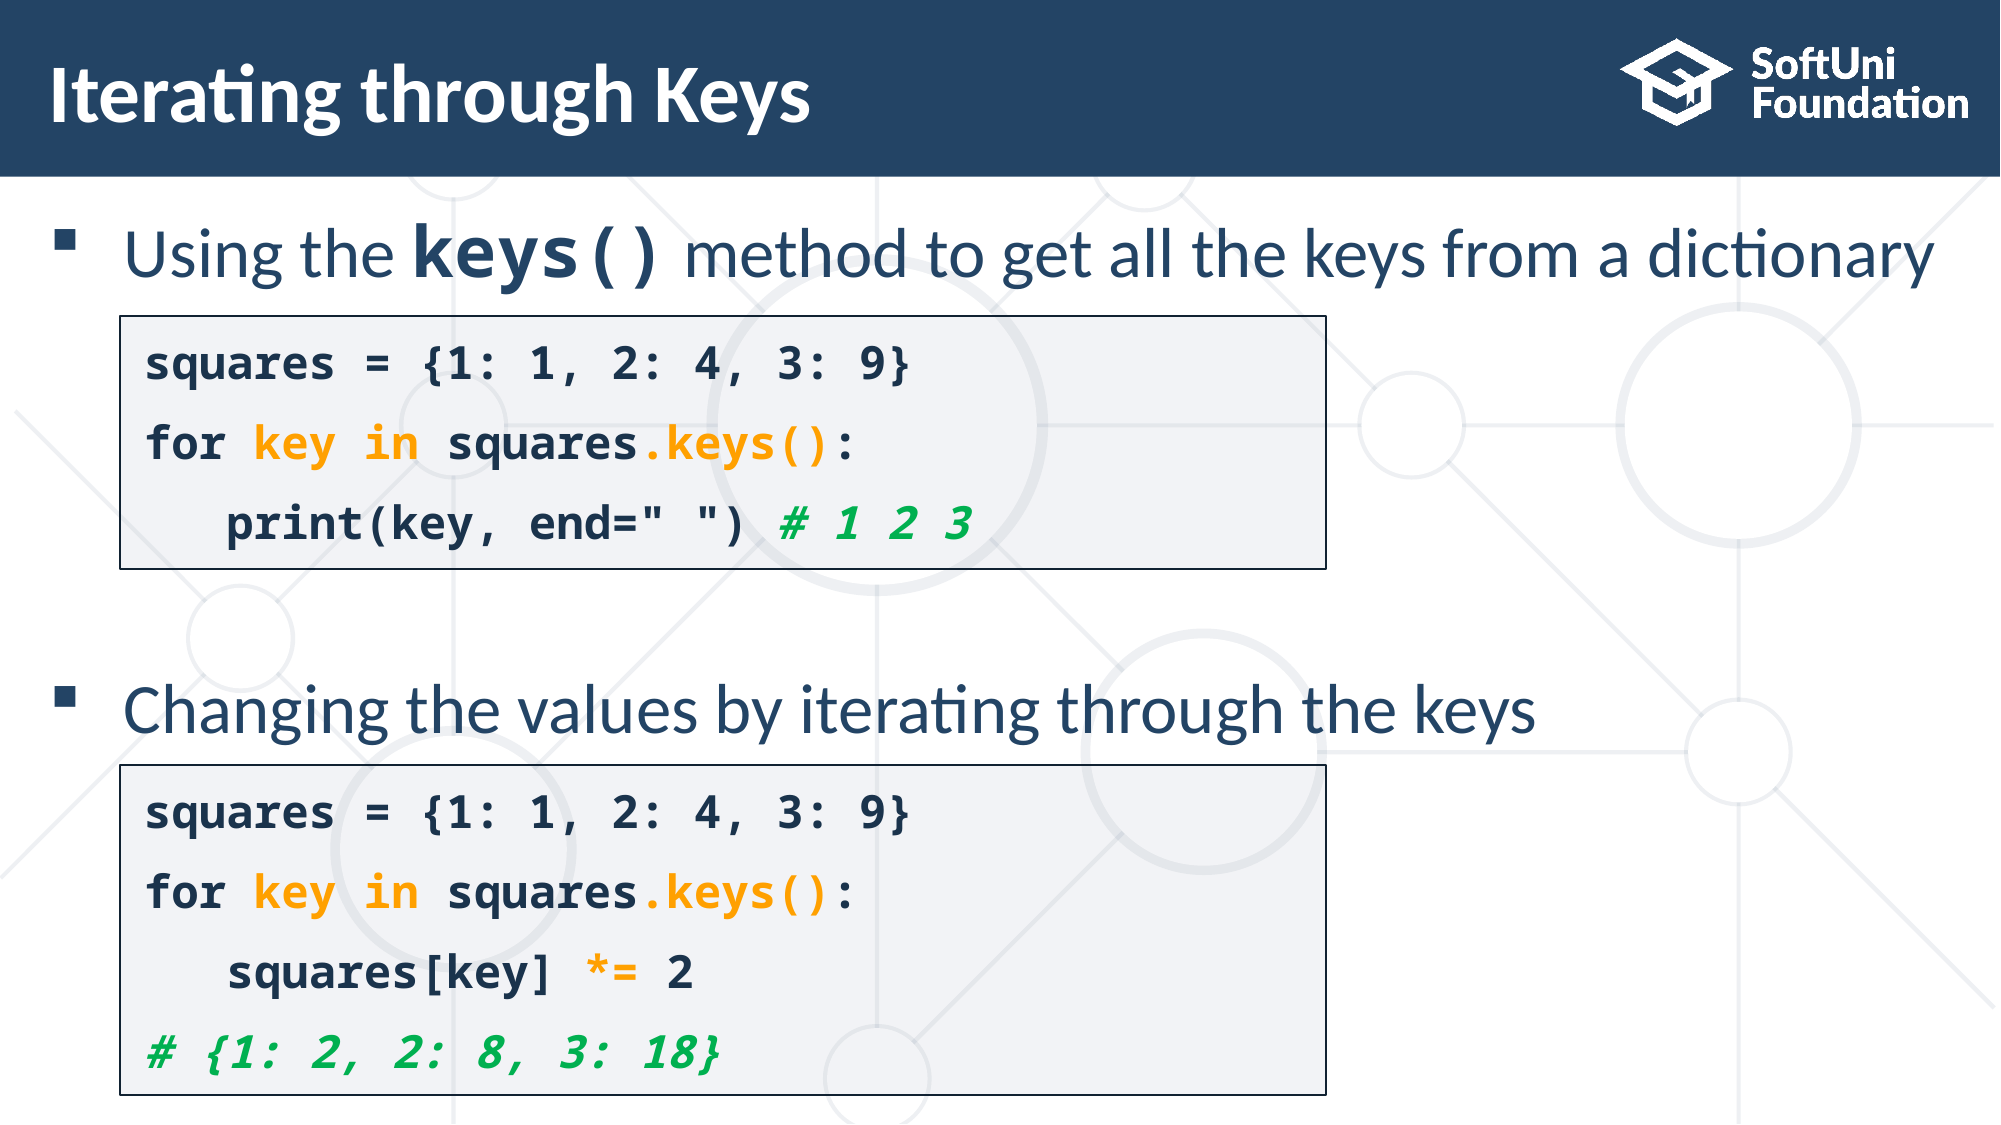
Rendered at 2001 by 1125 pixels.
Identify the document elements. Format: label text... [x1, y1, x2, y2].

text_box squares = {1: 1, 2: 4, 3: 9} for key in squares.keys(): squares[key] *= 2 # {1: 2, 2: 8, 3: 18} [120, 764, 1326, 1096]
picture [1619, 38, 1968, 126]
list squares = {1: 1, 2: 4, 3: 9} for key in squares.keys(): print(key, end=" ") # 1 2 3 [119, 315, 1327, 570]
title Iterating through Keys [31, 16, 1591, 162]
list Using the keys() method to get all the keys from a dictionary Changing the values by iterating through the keys [31, 196, 1969, 1047]
